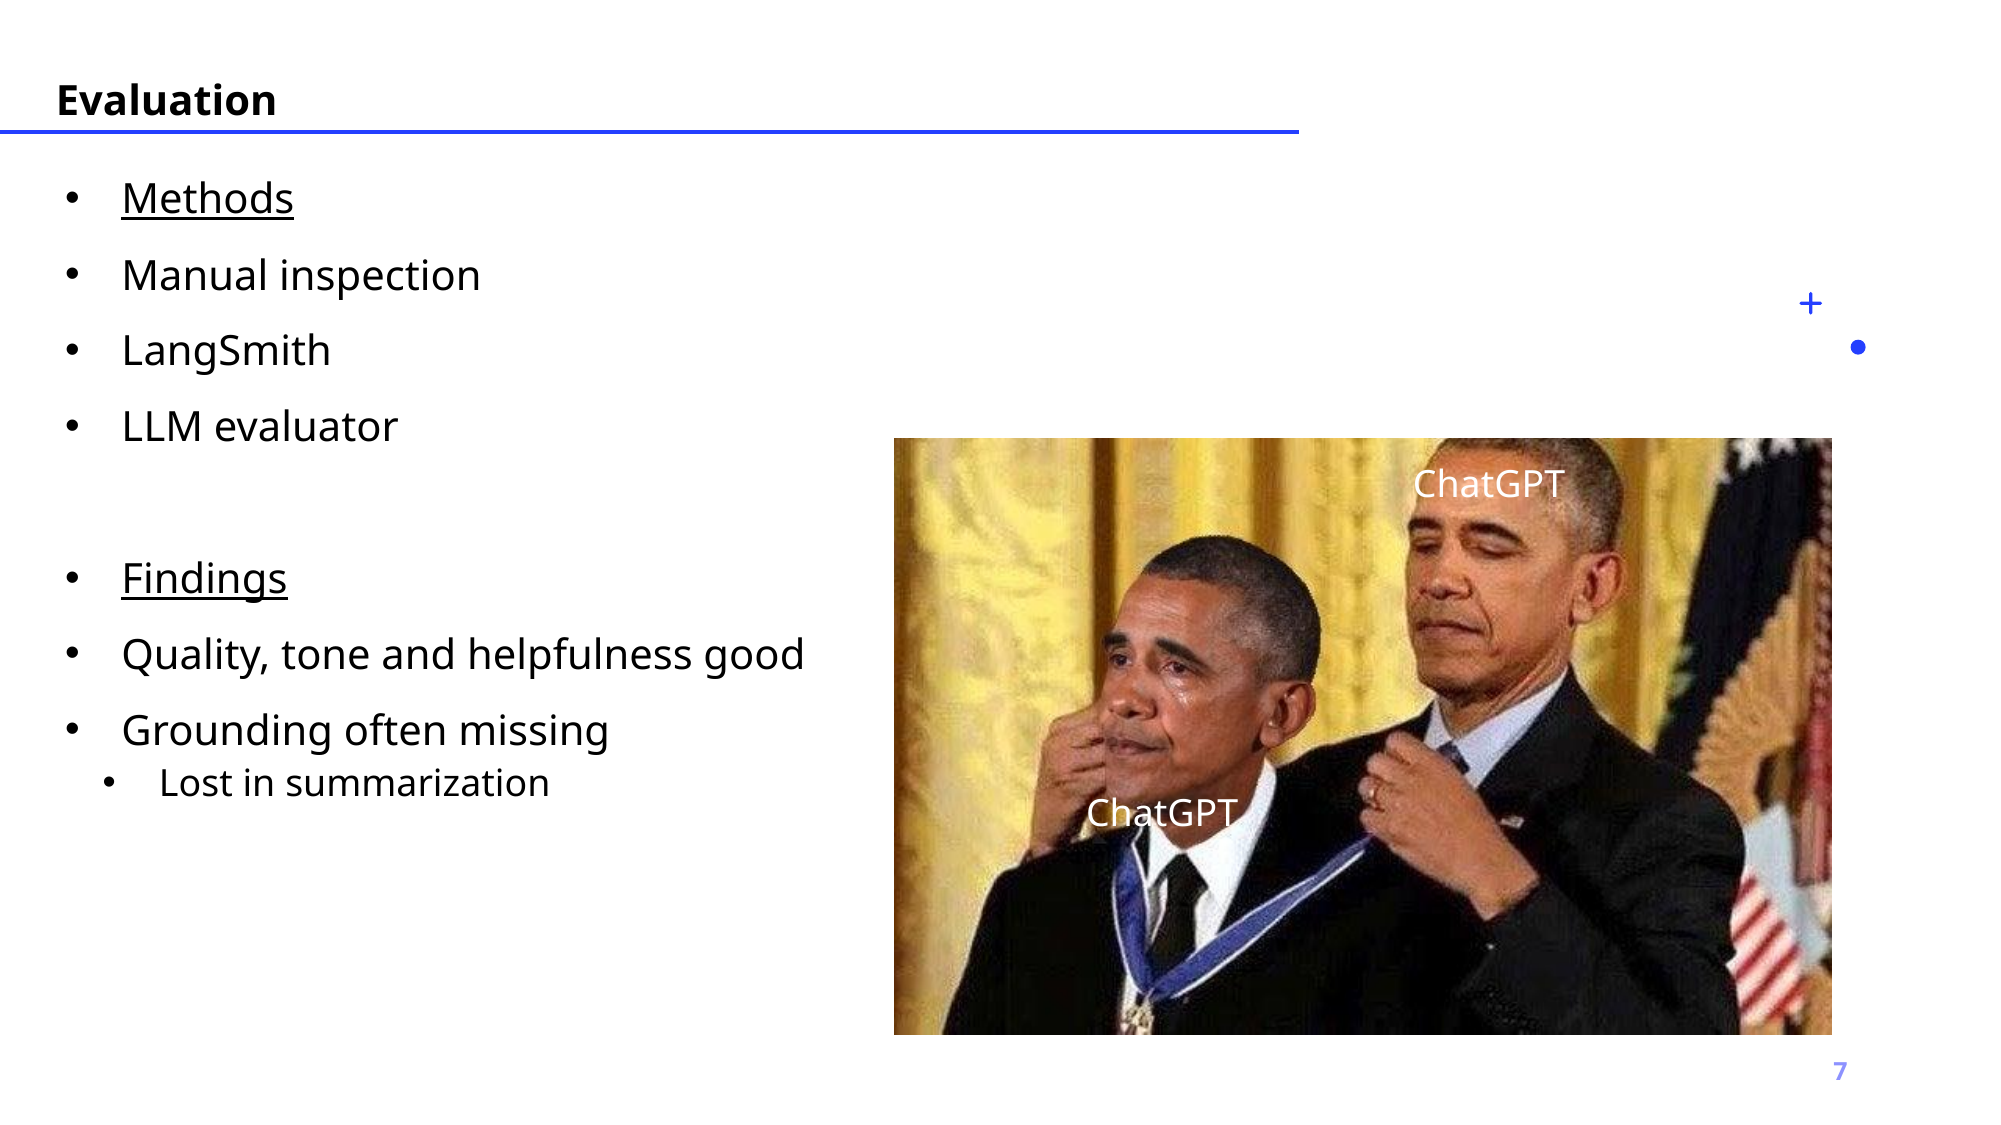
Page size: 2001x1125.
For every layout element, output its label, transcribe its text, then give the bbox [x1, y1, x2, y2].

picture [894, 438, 1832, 1035]
list Methods Manual inspection LangSmith LLM evaluator Findings Quality, tone and helpfulness good Grounding often missing Lost in summarization [50, 159, 1066, 1001]
text_box Evaluation [40, 64, 895, 132]
slide_number 7 [1412, 1042, 1863, 1103]
